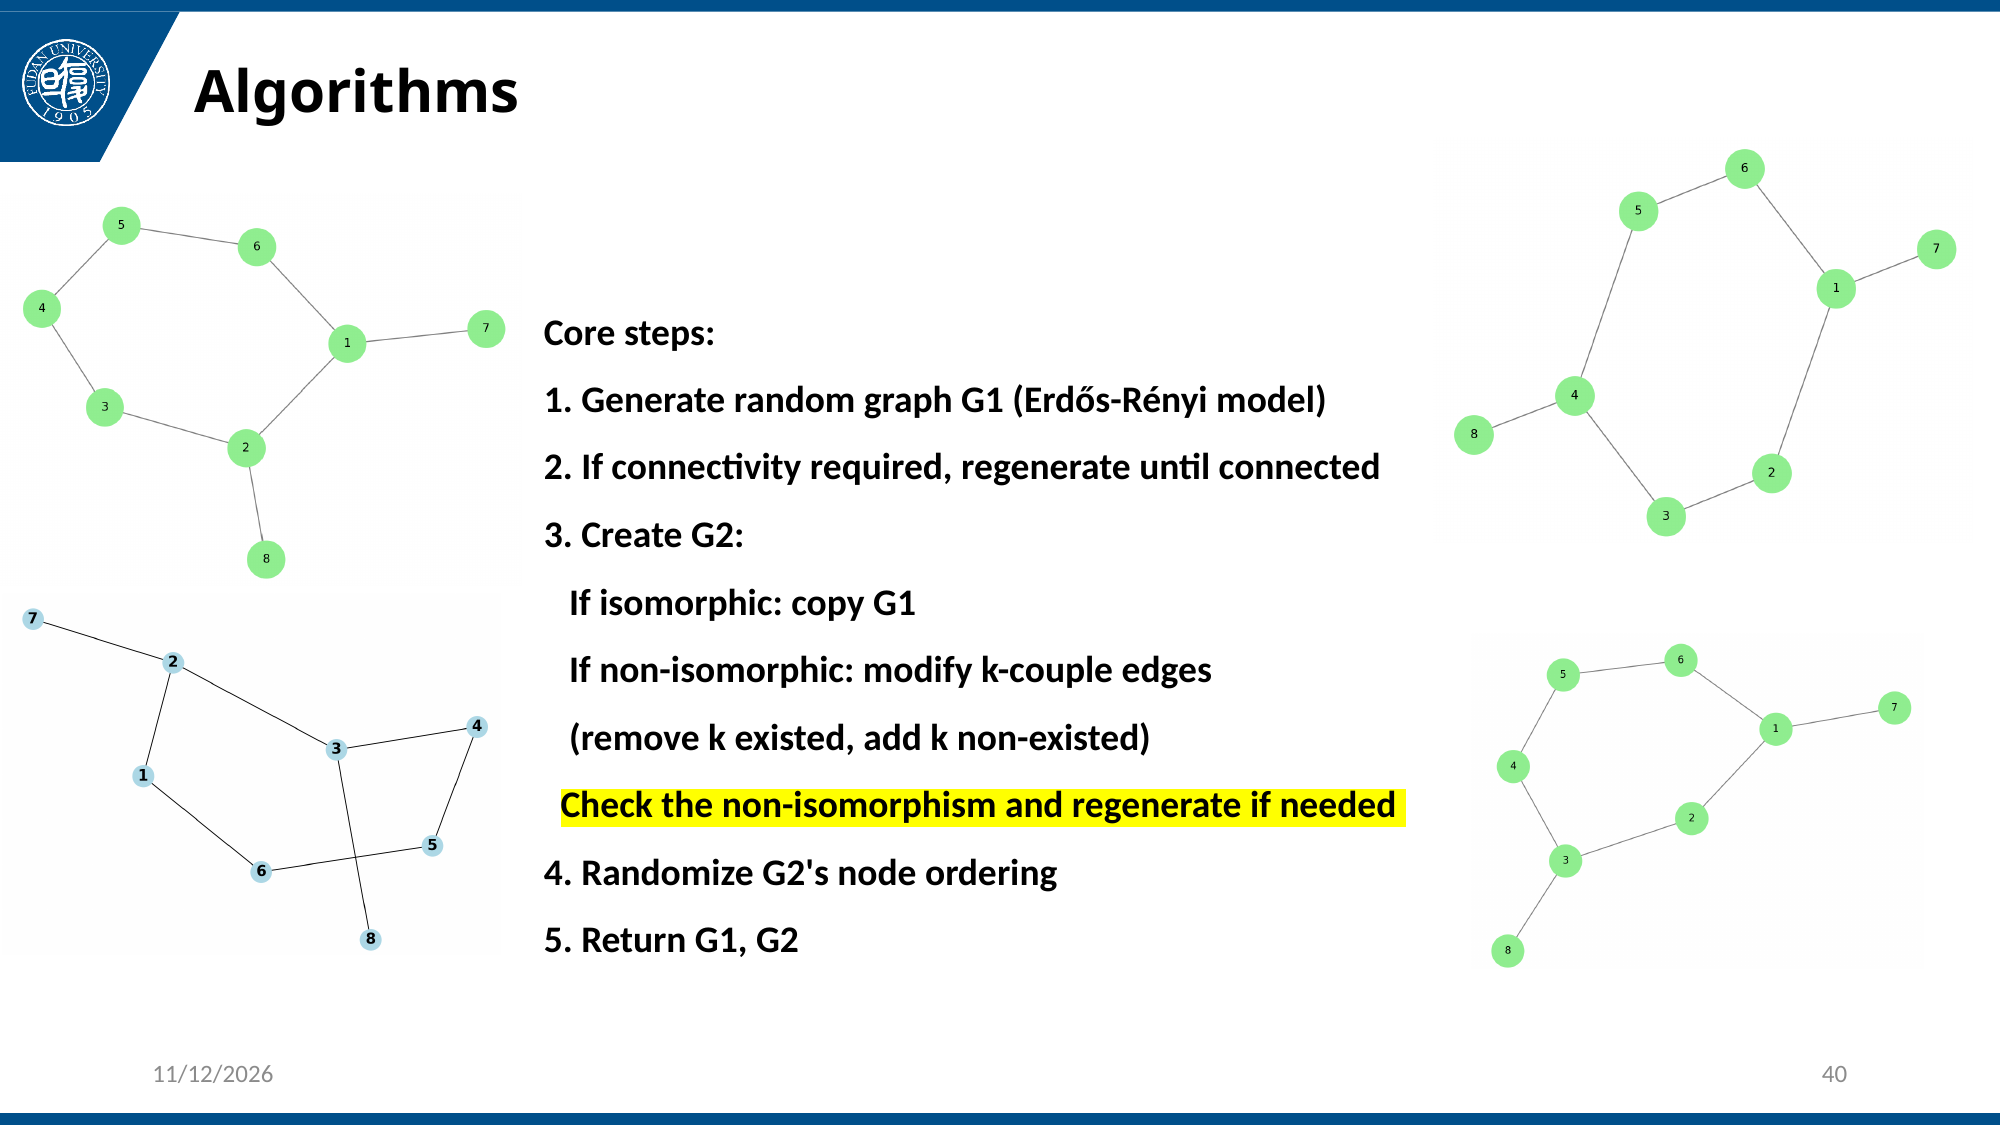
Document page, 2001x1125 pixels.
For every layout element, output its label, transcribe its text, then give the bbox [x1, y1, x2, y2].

picture [0, 193, 522, 586]
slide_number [137, 1042, 588, 1103]
picture [1433, 137, 1973, 543]
slide_number 40 [1412, 1042, 1863, 1103]
text_box Core steps: 1. Generate random graph G1 (Erdős-Rényi model) 2. If connectivity required, regenerate until connected 3. Create G2: If isomorphic: copy G1 If non-isomorphic: modify k-couple edges (remove k existed, add k non-existed) Check the non-isomorphism and regenerate if needed 4. Randomize G2's node ordering 5. Return G1, G2 [528, 277, 1444, 968]
title Algorithms [179, 18, 1515, 169]
picture [22, 39, 110, 126]
picture [2, 593, 501, 955]
picture [1471, 633, 1924, 969]
